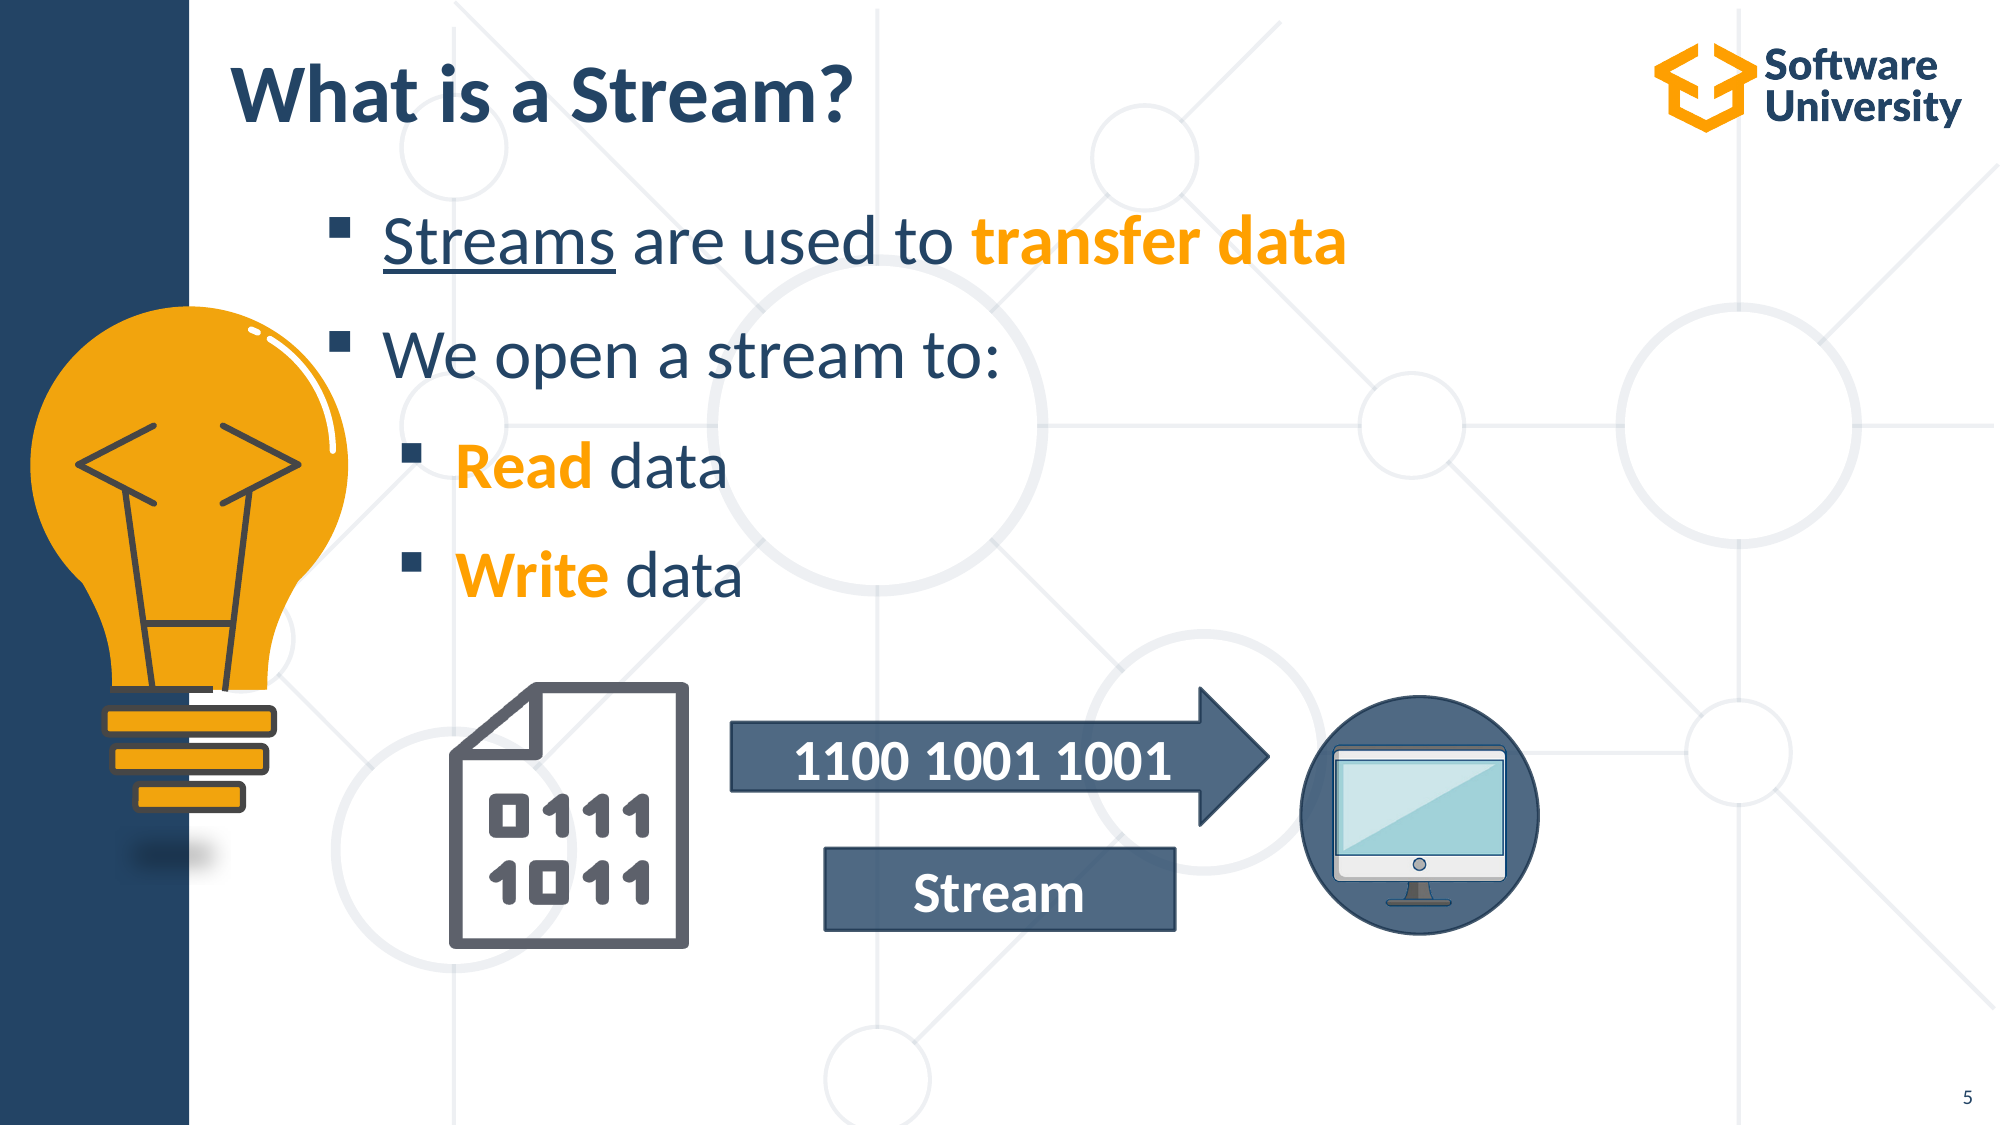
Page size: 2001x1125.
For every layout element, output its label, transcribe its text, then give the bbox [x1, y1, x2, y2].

text_box Stream [823, 846, 1177, 932]
text_box 5 [1927, 1067, 1989, 1117]
title What is a Stream? [212, 16, 1628, 162]
picture [1641, 31, 1973, 145]
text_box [1300, 696, 1539, 935]
text_box 1100 1001 1001 [729, 685, 1271, 828]
picture [446, 682, 700, 949]
list Streams are used to transfer data We open a stream to: Read data Write data [306, 183, 1968, 1094]
